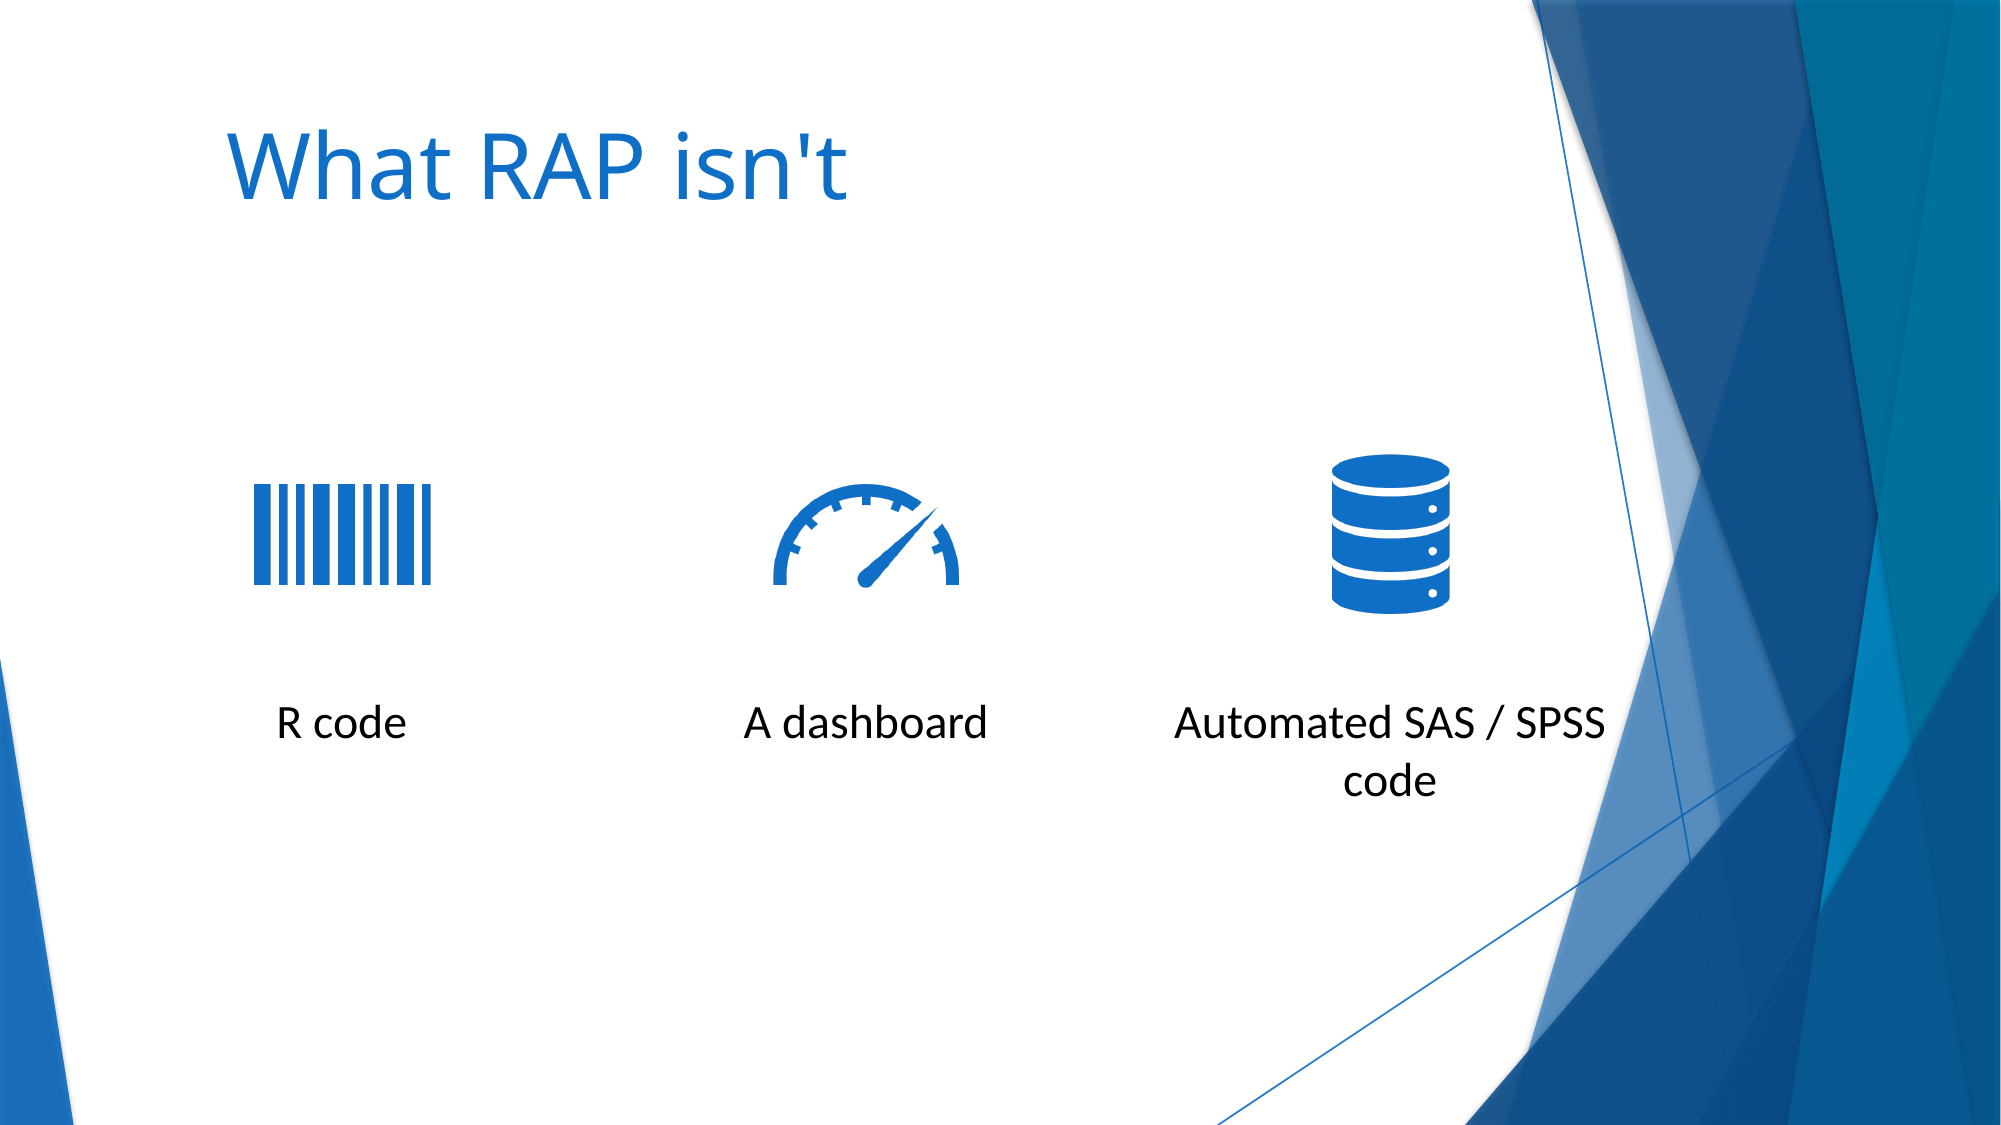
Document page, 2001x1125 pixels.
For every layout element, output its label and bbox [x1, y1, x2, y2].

list [114, 244, 1618, 998]
text_box [0, 0, 2000, 1125]
